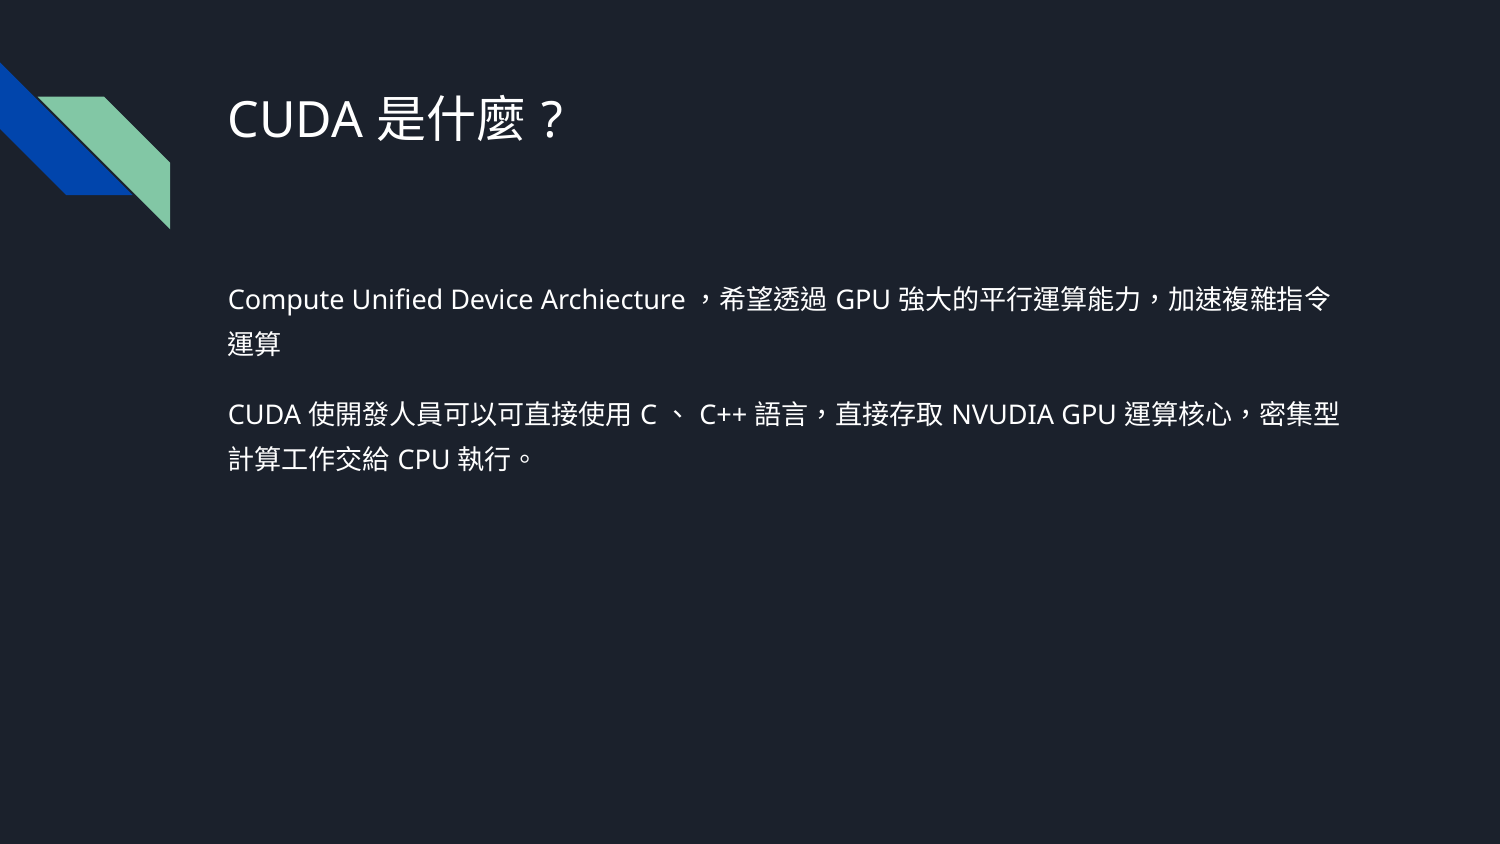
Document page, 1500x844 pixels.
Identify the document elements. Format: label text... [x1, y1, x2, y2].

list Compute Unified Device Archiecture，希望透過GPU強大的平行運算能力，加速複雜指令運算 CUDA使開發人員可以可直接使用C、C++語言，直接存取NVUDIA GPU運算核心，密集型計算工作交給CPU執行。 [212, 257, 1368, 735]
title CUDA是什麼? [212, 64, 1368, 215]
